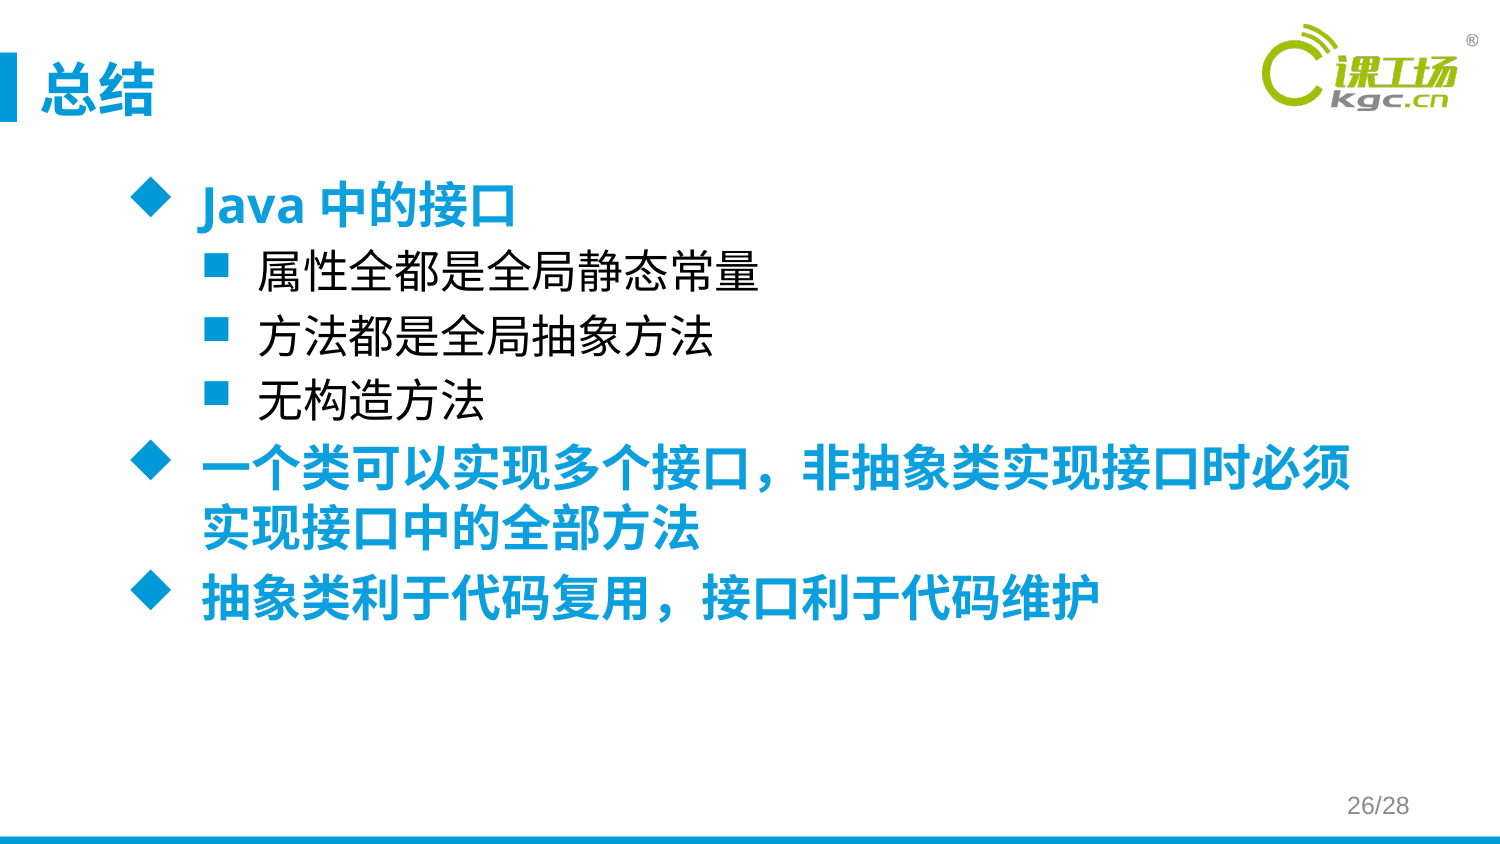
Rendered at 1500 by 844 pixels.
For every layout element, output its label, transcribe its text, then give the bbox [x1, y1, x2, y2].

title 总结 [39, 33, 1383, 151]
picture [0, 0, 1500, 836]
slide_number 26/28 [1074, 782, 1425, 828]
list Java中的接口 属性全都是全局静态常量 方法都是全局抽象方法 无构造方法 一个类可以实现多个接口，非抽象类实现接口时必须实现接口中的全部方法 抽象类利于代码复用，接口利于代码维护 [110, 166, 1385, 724]
